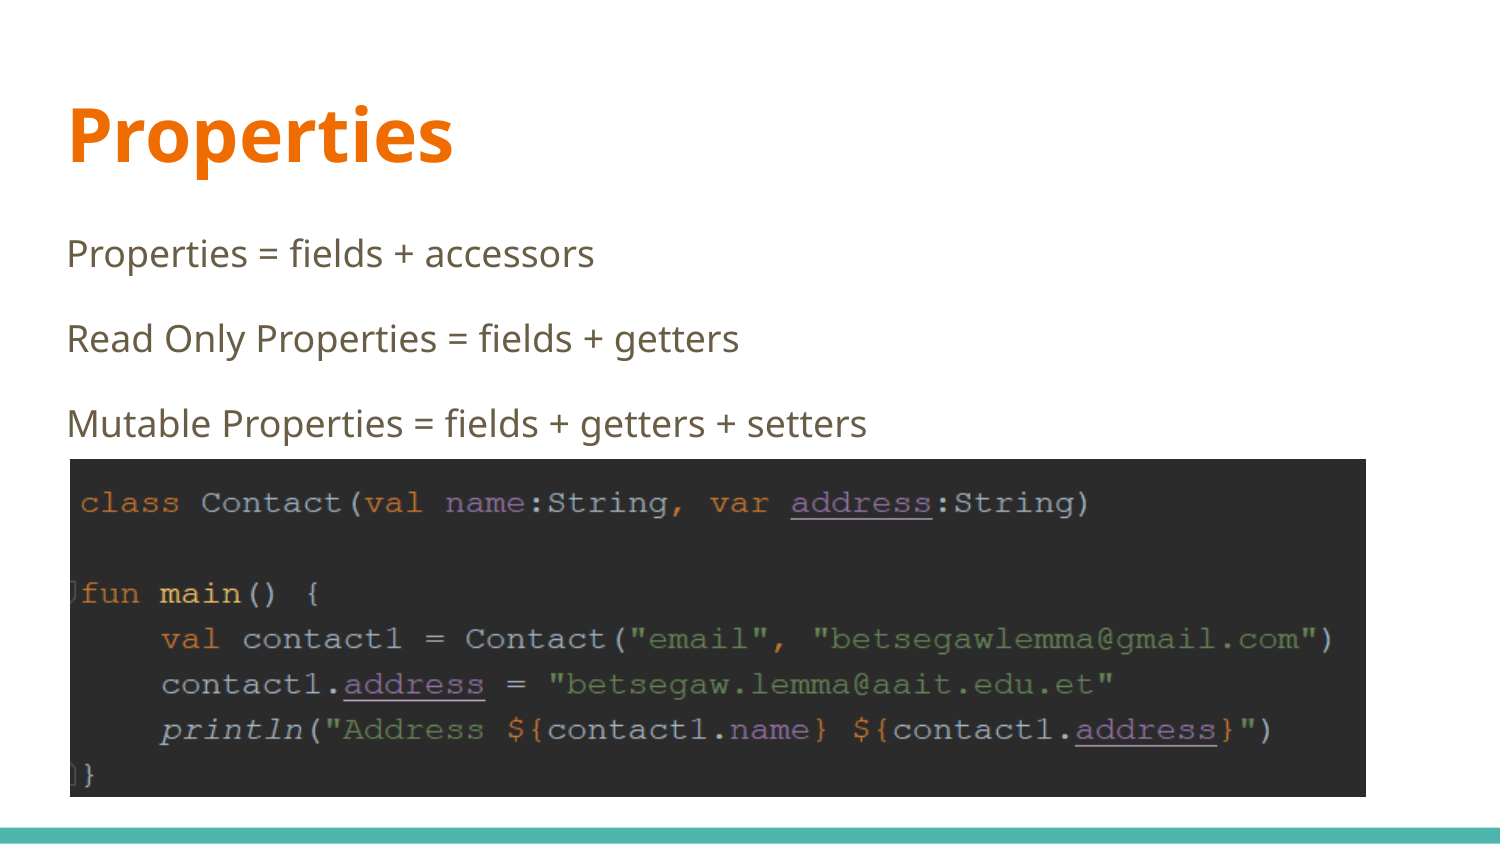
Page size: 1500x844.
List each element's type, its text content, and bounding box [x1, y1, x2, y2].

list Properties = fields + accessors Read Only Properties = fields + getters Mutable Properties = fields + getters + setters [51, 207, 1449, 750]
title Properties [51, 72, 1449, 189]
picture [69, 458, 1366, 797]
